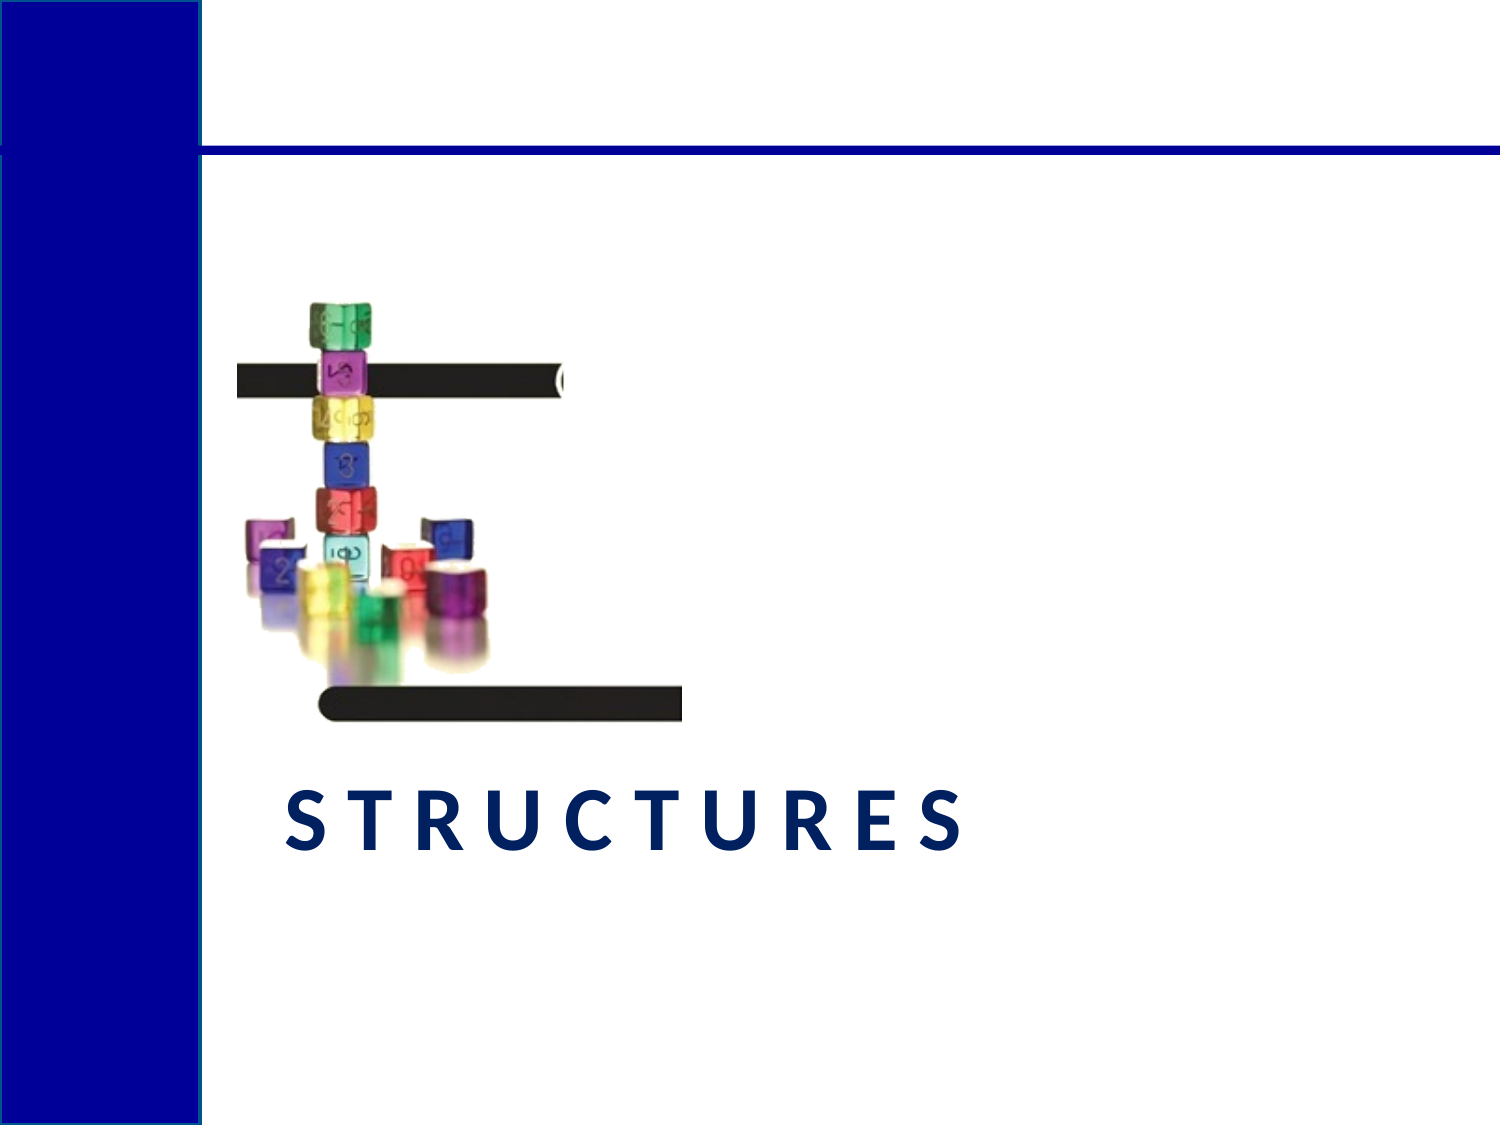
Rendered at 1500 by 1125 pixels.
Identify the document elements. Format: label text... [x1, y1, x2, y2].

picture [237, 224, 682, 776]
title Structures [268, 751, 1475, 975]
